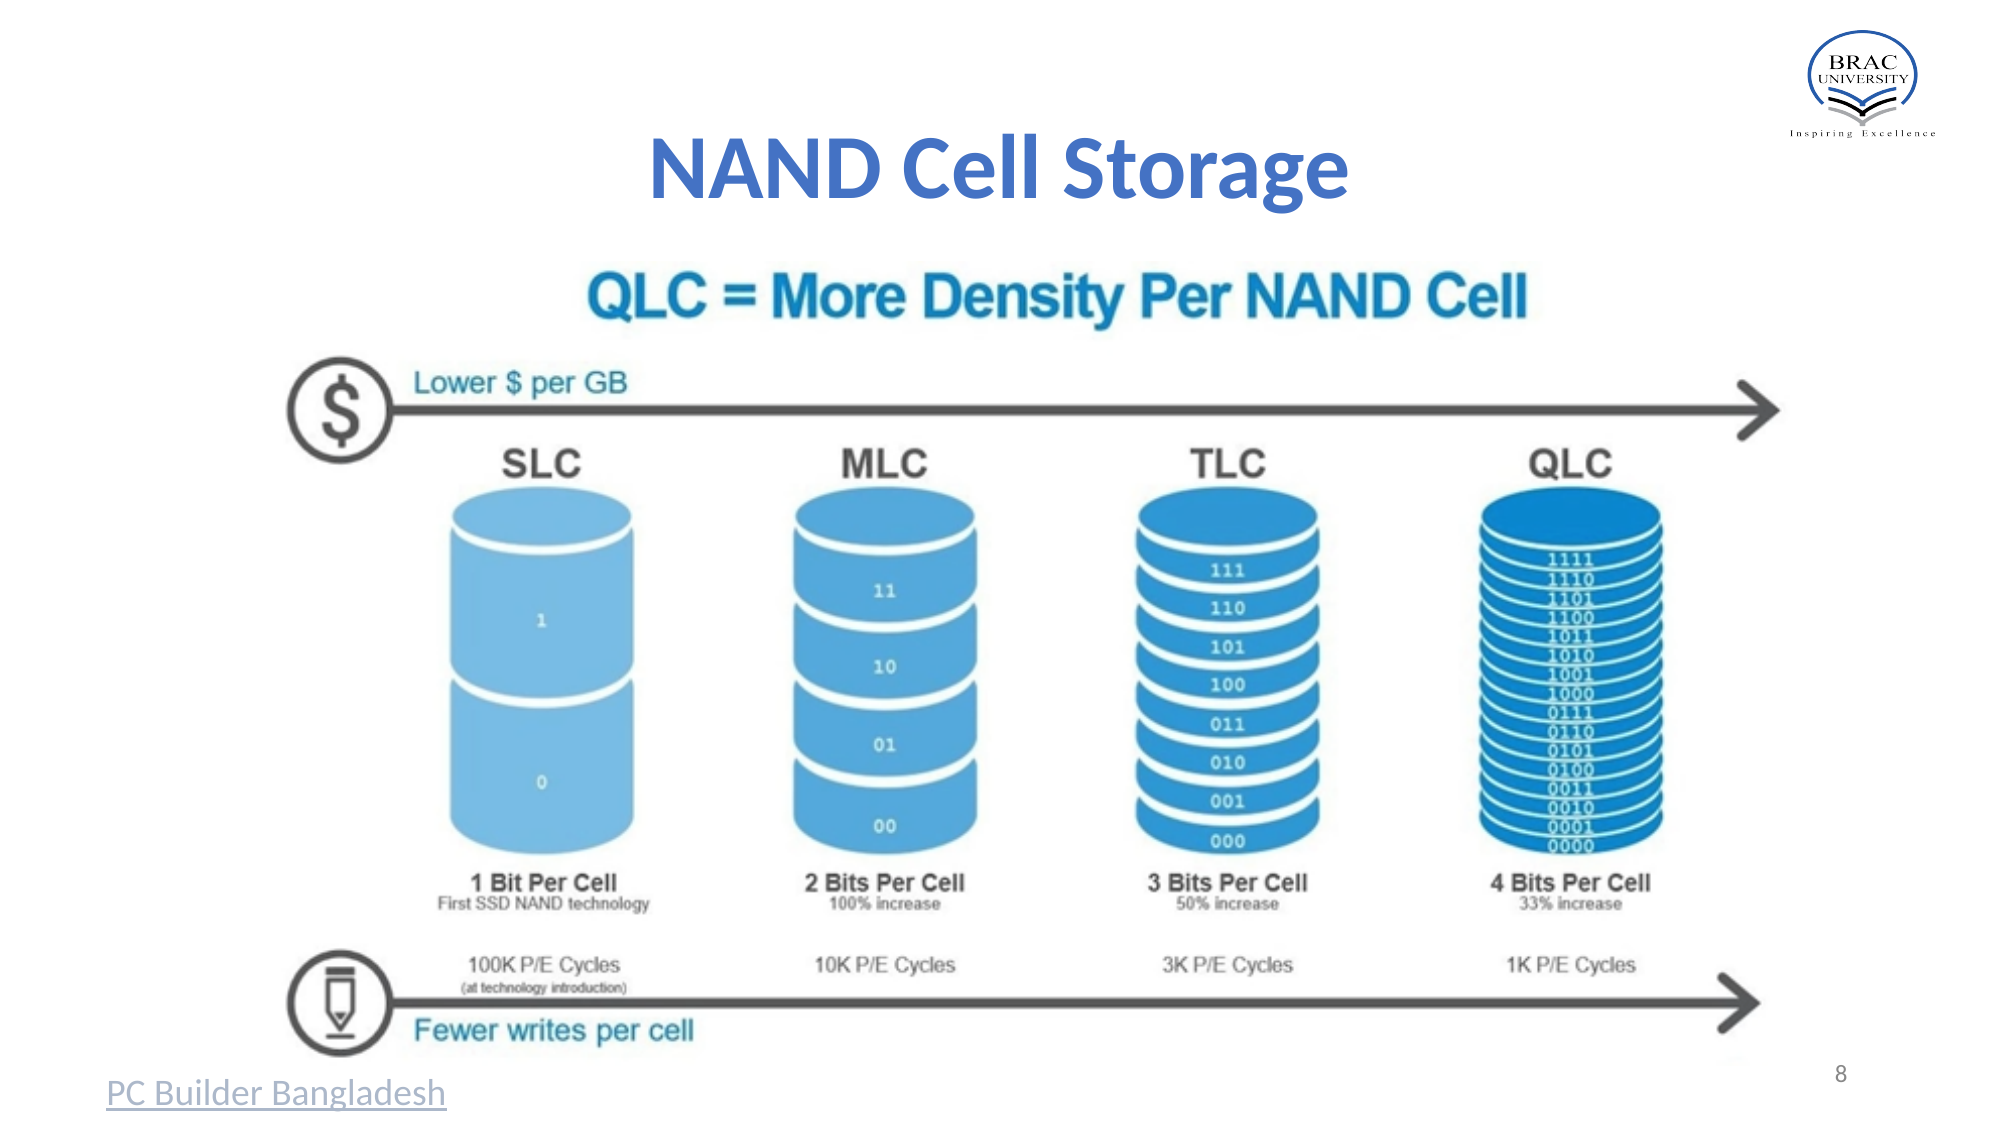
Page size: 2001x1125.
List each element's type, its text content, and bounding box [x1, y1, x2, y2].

text_box PC Builder Bangladesh [91, 1060, 466, 1121]
title NAND Cell Storage [137, 59, 1863, 278]
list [250, 261, 1798, 1066]
slide_number ‹#› [1412, 1042, 1863, 1103]
picture [1790, 30, 1935, 138]
